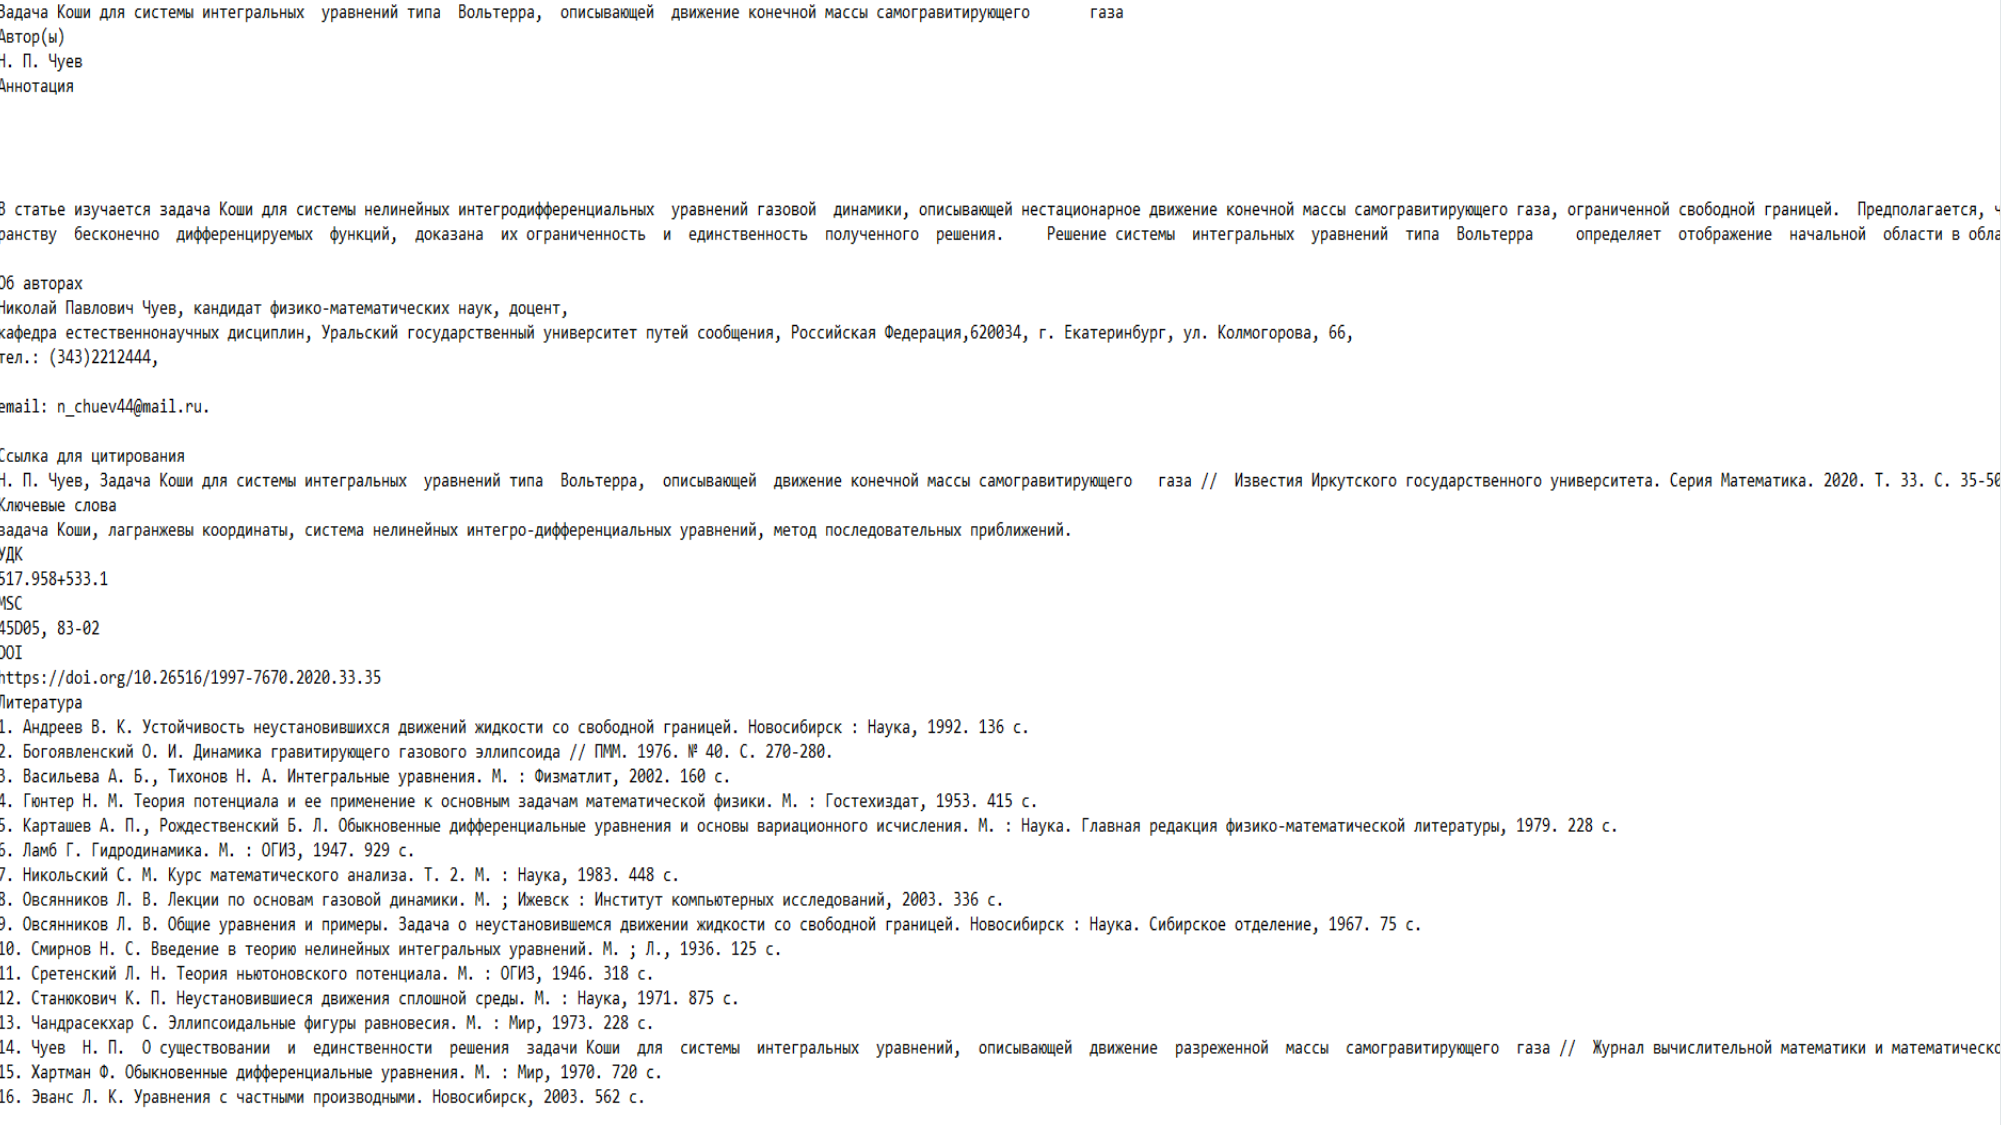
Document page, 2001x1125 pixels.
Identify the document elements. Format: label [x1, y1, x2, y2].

list [0, 0, 2000, 1125]
